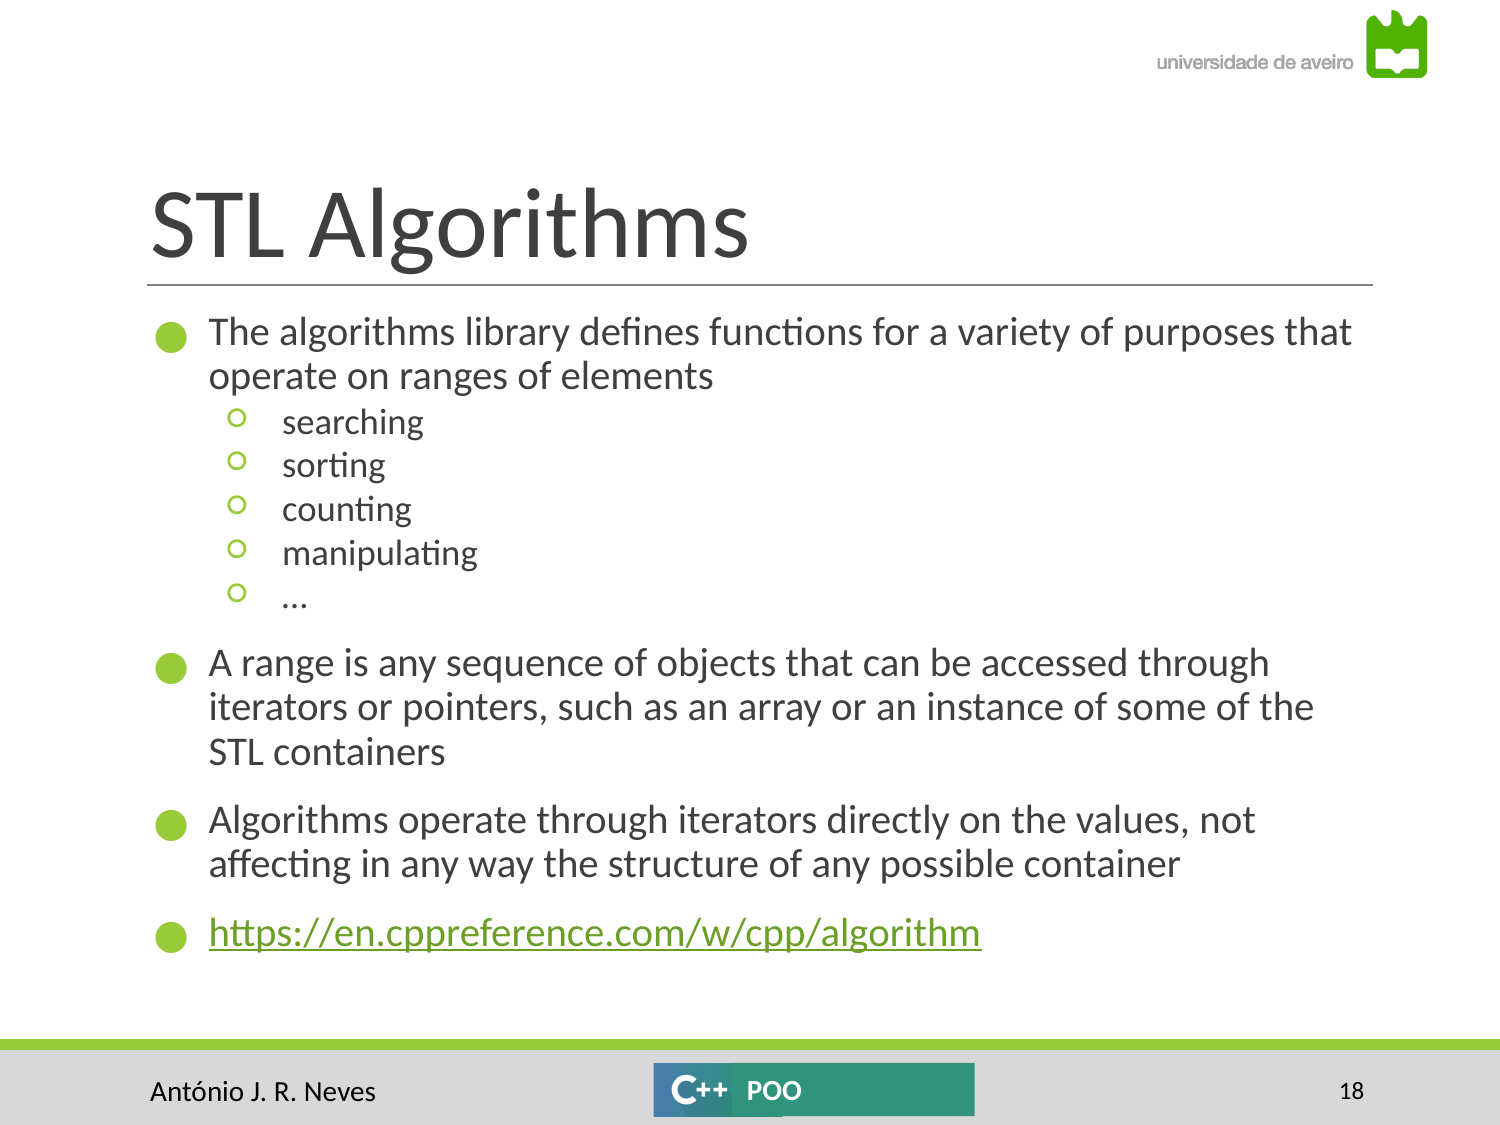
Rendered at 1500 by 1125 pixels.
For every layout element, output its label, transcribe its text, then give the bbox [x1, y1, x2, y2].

slide_number ‹#› [1218, 1059, 1380, 1120]
title STL Algorithms [135, 47, 1373, 285]
picture [1156, 10, 1441, 79]
picture [653, 1063, 731, 1117]
list The algorithms library defines functions for a variety of purposes that operate on ranges of elements searching sorting counting manipulating … A range is any sequence of objects that can be accessed through iterators or pointers, such as an array or an instance of some of the STL containers Algorithms operate through iterators directly on the values, not affecting in any way the structure of any possible container https://en.cppreference.com/w/cpp/algorithm [135, 302, 1373, 963]
